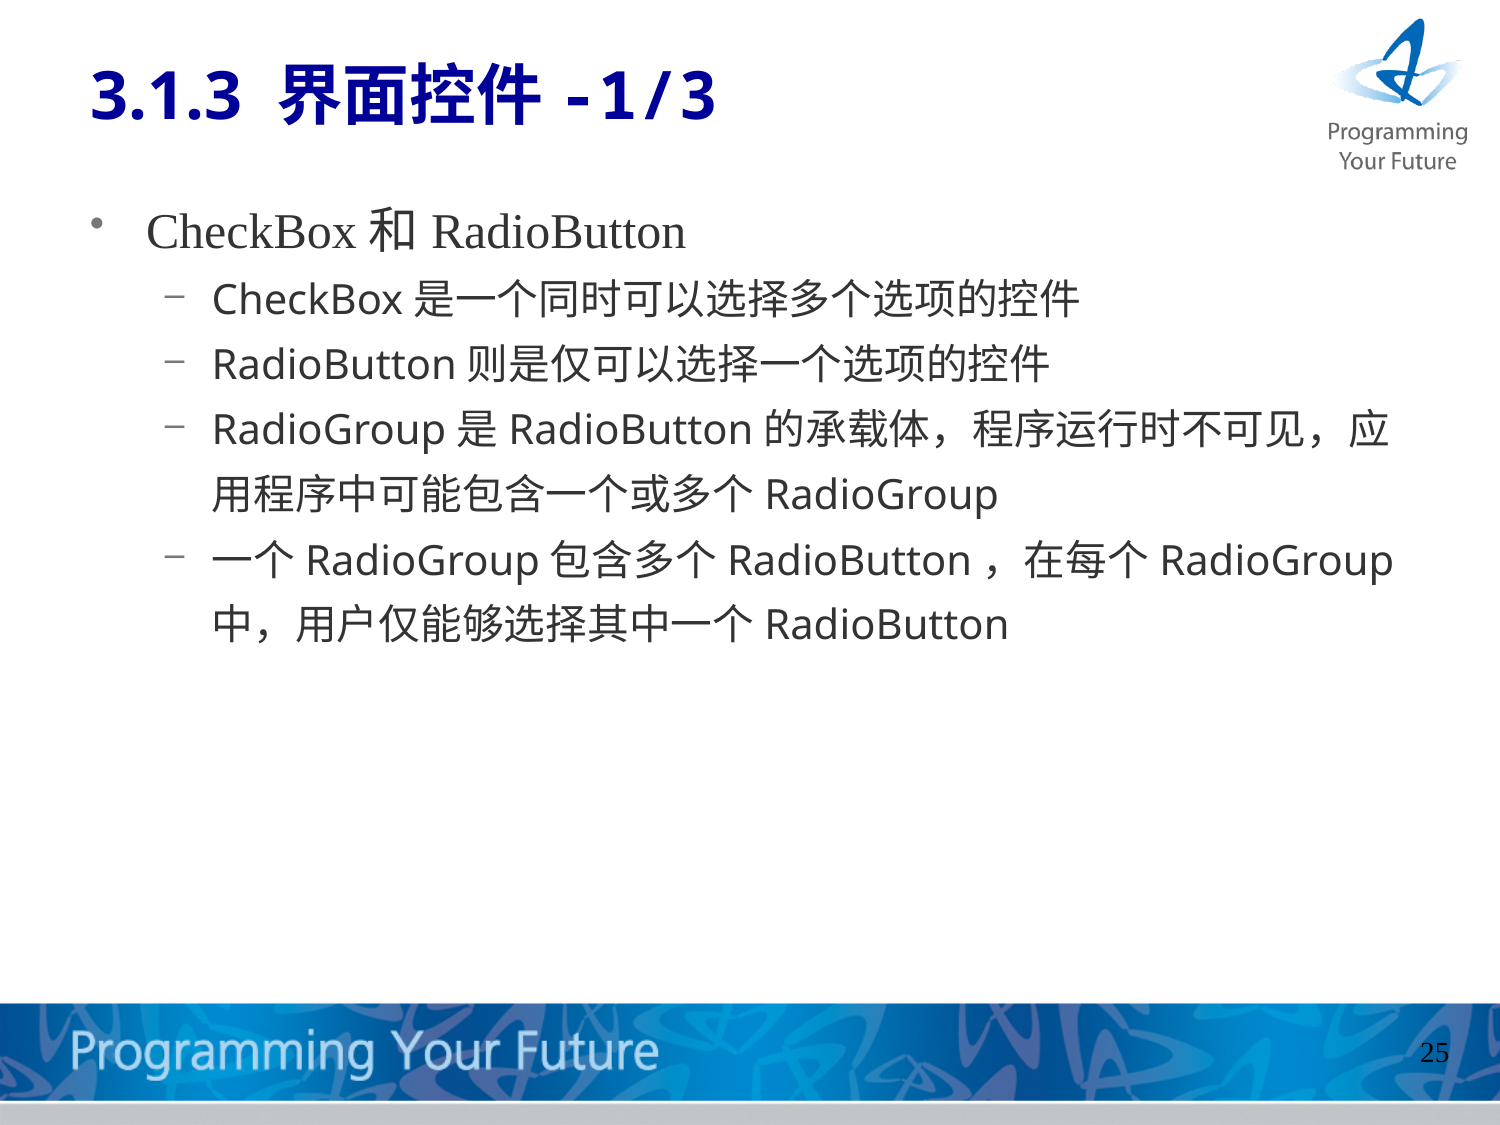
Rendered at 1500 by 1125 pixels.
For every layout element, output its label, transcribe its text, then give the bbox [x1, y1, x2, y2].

title 3.1.3 界面控件-1/3 [74, 44, 1271, 162]
list CheckBox和RadioButton CheckBox是一个同时可以选择多个选项的控件 RadioButton则是仅可以选择一个选项的控件 RadioGroup是RadioButton的承载体，程序运行时不可见，应用程序中可能包含一个或多个RadioGroup 一个RadioGroup包含多个RadioButton，在每个RadioGroup中，用户仅能够选择其中一个RadioButton [74, 172, 1412, 988]
picture [1297, 0, 1500, 213]
picture [0, 997, 1500, 1125]
